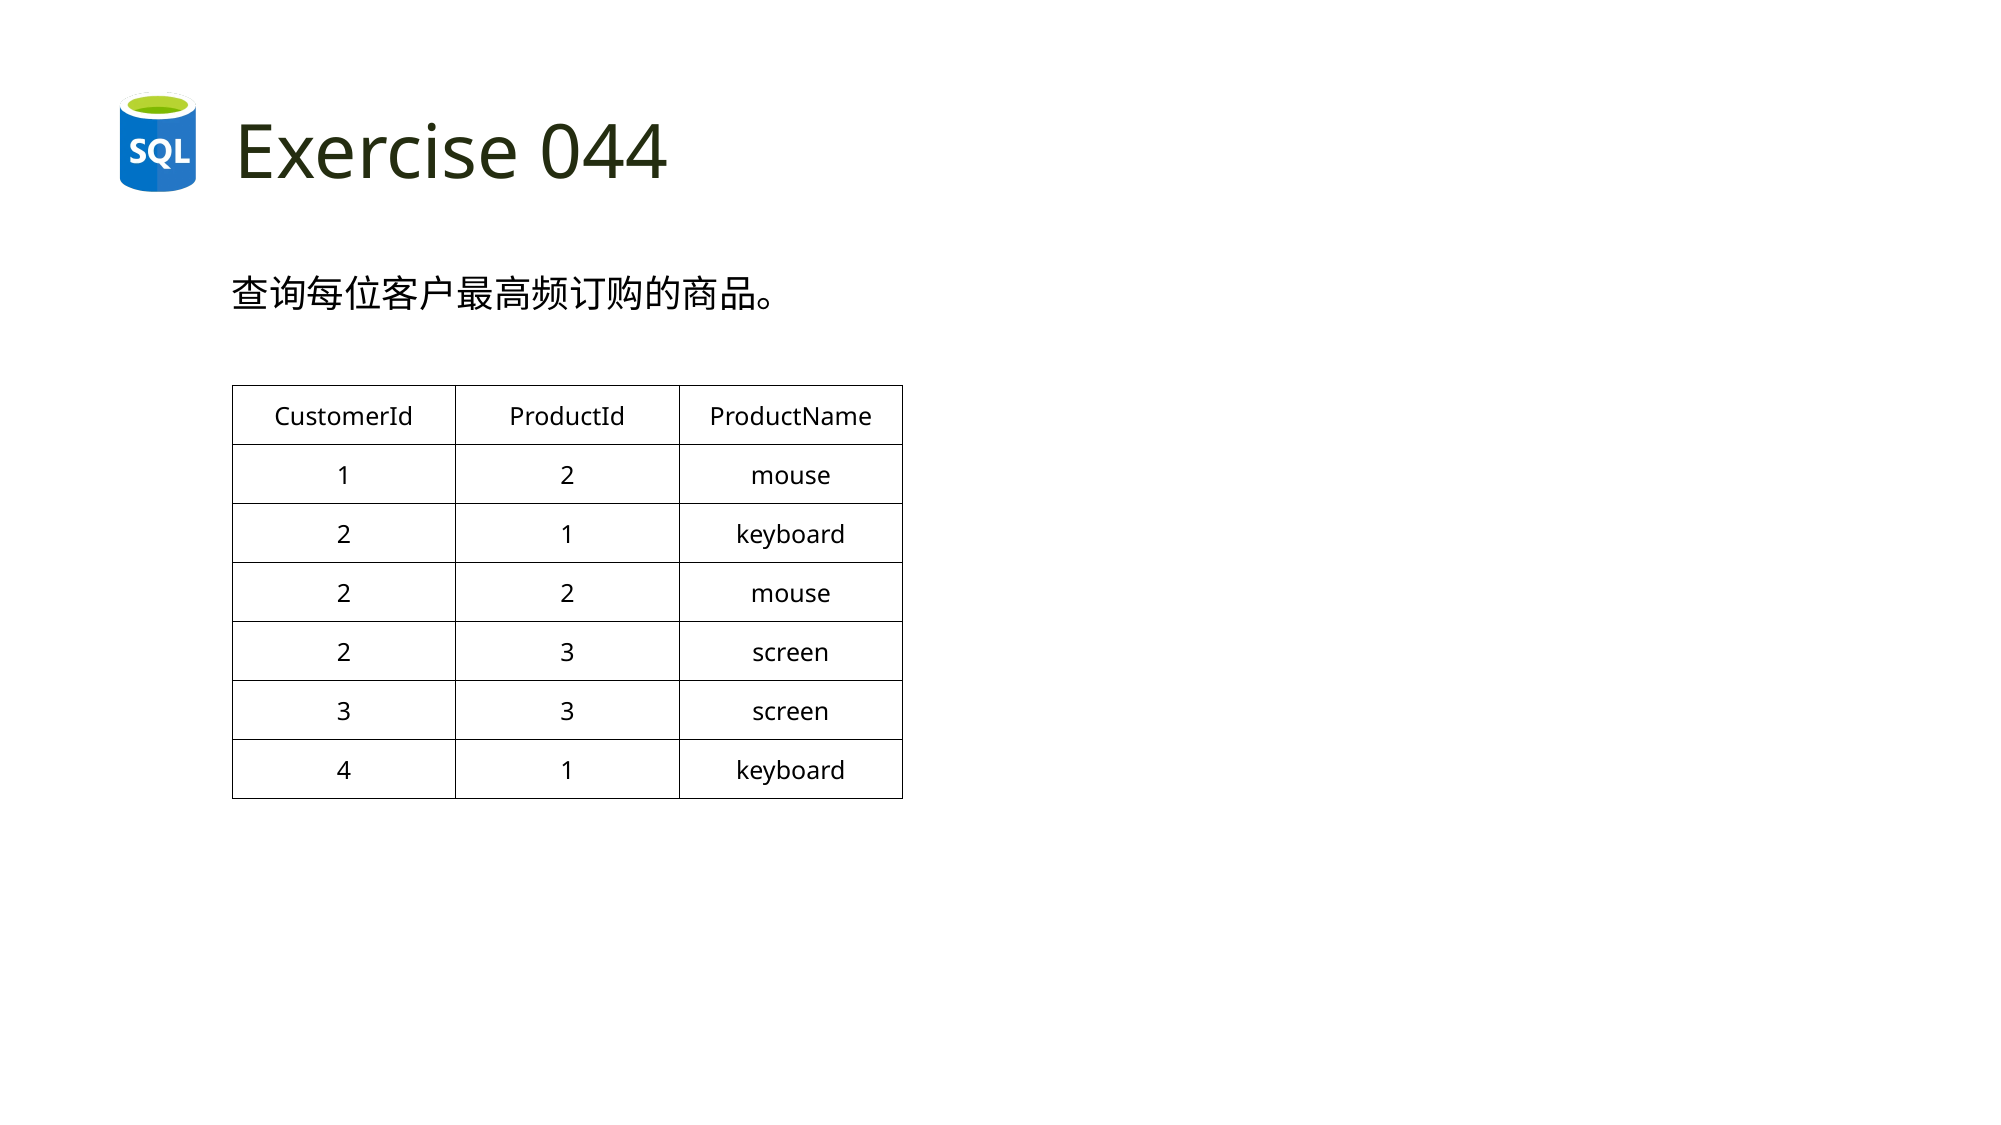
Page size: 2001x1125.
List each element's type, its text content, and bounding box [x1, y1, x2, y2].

table_header ProductId [456, 386, 679, 444]
table_cell 2 [456, 445, 679, 503]
table_cell 3 [233, 681, 455, 739]
table_cell 2 [233, 622, 455, 680]
table_cell 3 [456, 622, 679, 680]
table_cell keyboard [680, 504, 902, 562]
table_cell 1 [233, 445, 455, 503]
table_cell 1 [456, 504, 679, 562]
table_cell screen [680, 681, 902, 739]
table_header ProductName [680, 386, 902, 444]
table_cell 4 [233, 740, 455, 798]
table_cell keyboard [680, 740, 902, 798]
table_cell mouse [680, 445, 902, 503]
table_header CustomerId [233, 386, 455, 444]
table_cell 2 [456, 563, 679, 621]
table_cell 2 [233, 563, 455, 621]
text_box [62, 91, 695, 202]
table_cell screen [680, 622, 902, 680]
table_cell 2 [233, 504, 455, 562]
table_cell 3 [456, 681, 679, 739]
table_cell mouse [680, 563, 902, 621]
table_cell 1 [456, 740, 679, 798]
text_box 查询每位客户最高频订购的商品。 [217, 239, 1002, 322]
